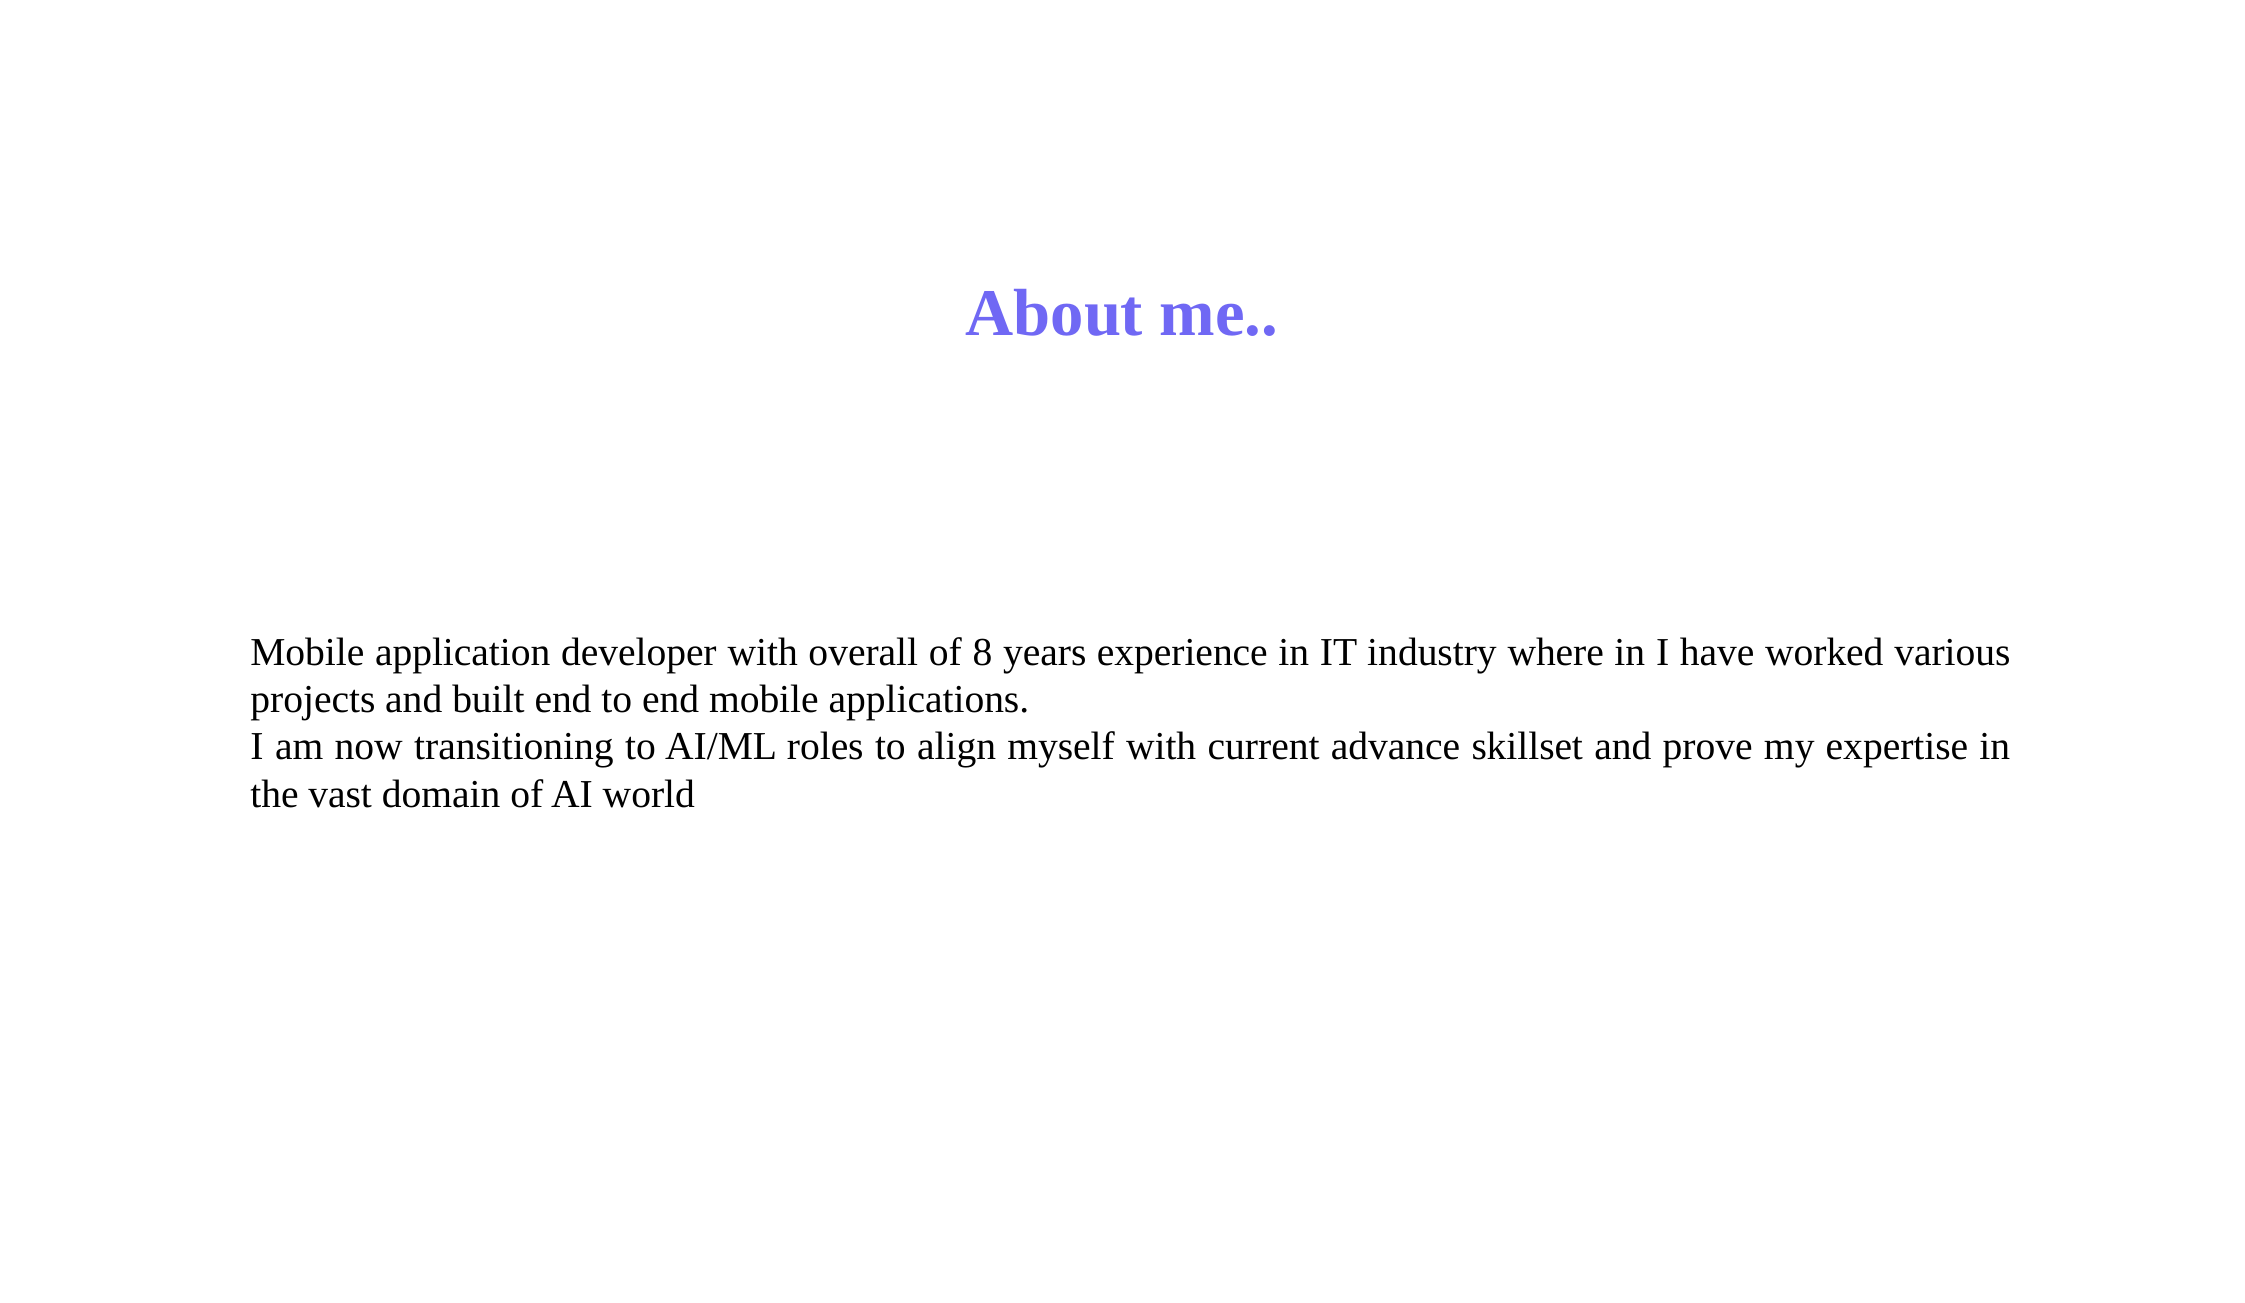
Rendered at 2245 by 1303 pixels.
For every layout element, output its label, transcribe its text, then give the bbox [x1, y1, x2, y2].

title About me.. [439, 258, 1805, 369]
text_box Mobile application developer with overall of 8 years experience in IT industry where in I have worked various projects and built end to end mobile applications. I am now transitioning to AI/ML roles to align myself with current advance skillset and prove my expertise in the vast domain of AI world [235, 618, 2028, 823]
